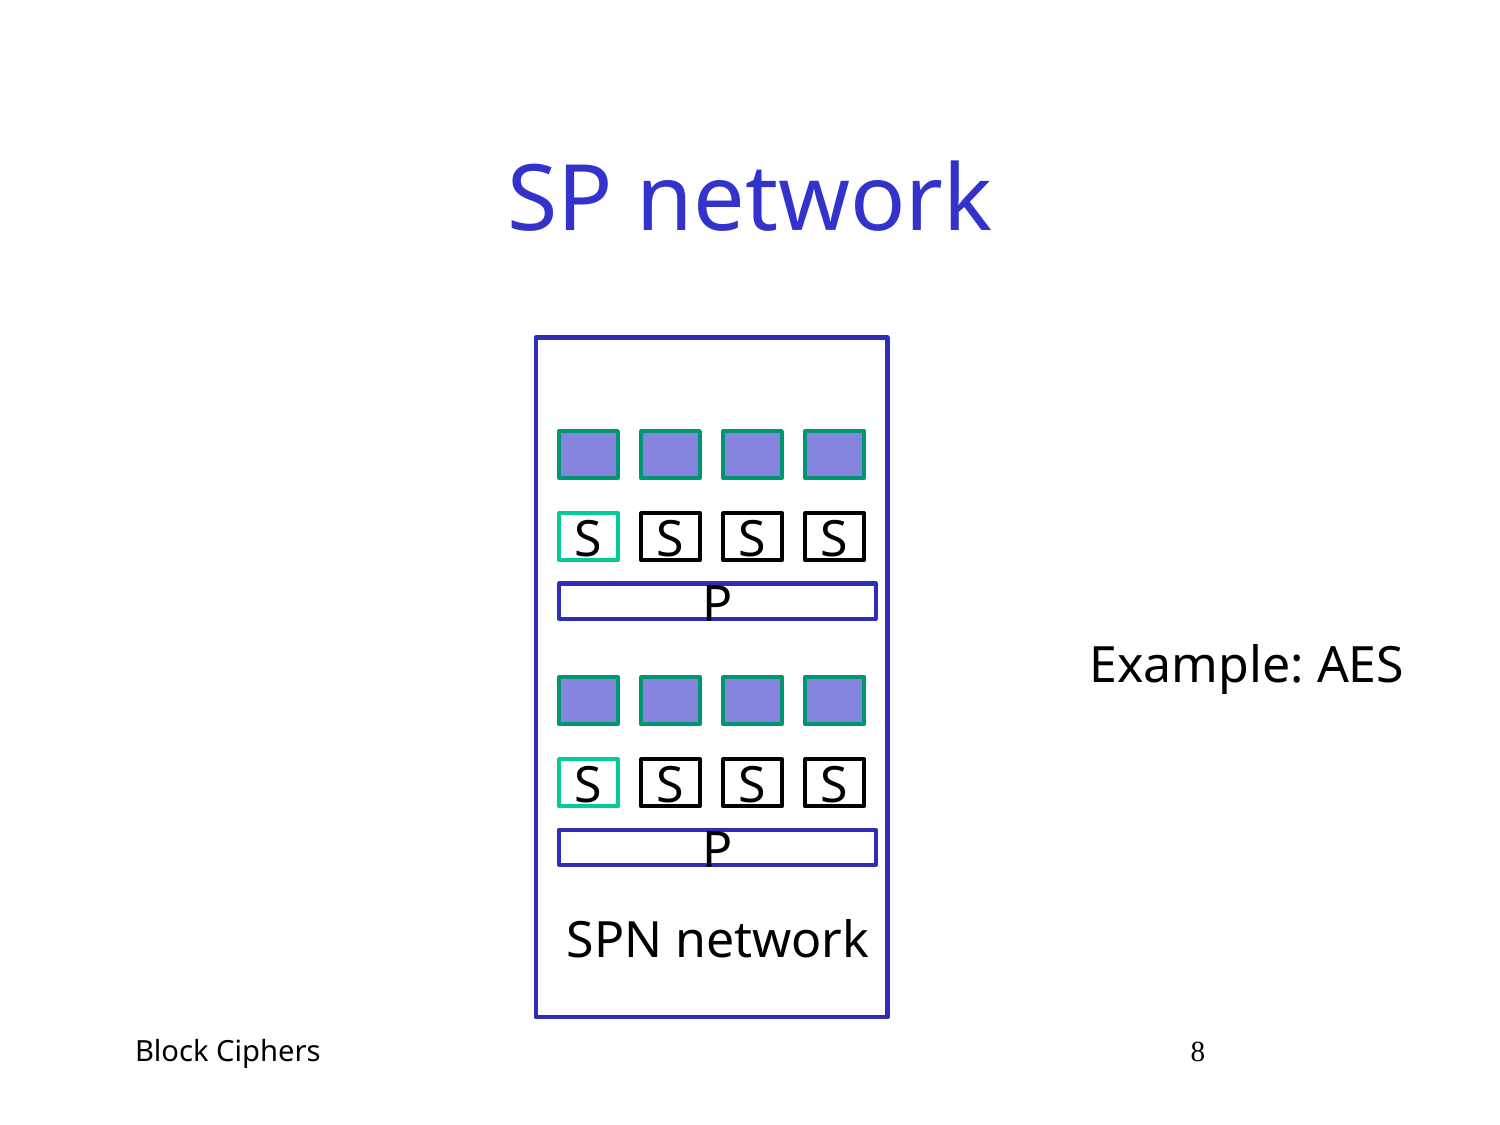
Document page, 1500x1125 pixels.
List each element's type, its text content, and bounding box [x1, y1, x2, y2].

text_box Example: AES [1074, 624, 1450, 700]
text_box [535, 337, 888, 1018]
title SP network [112, 99, 1388, 288]
footer Block Ciphers 8 [112, 1024, 1401, 1101]
